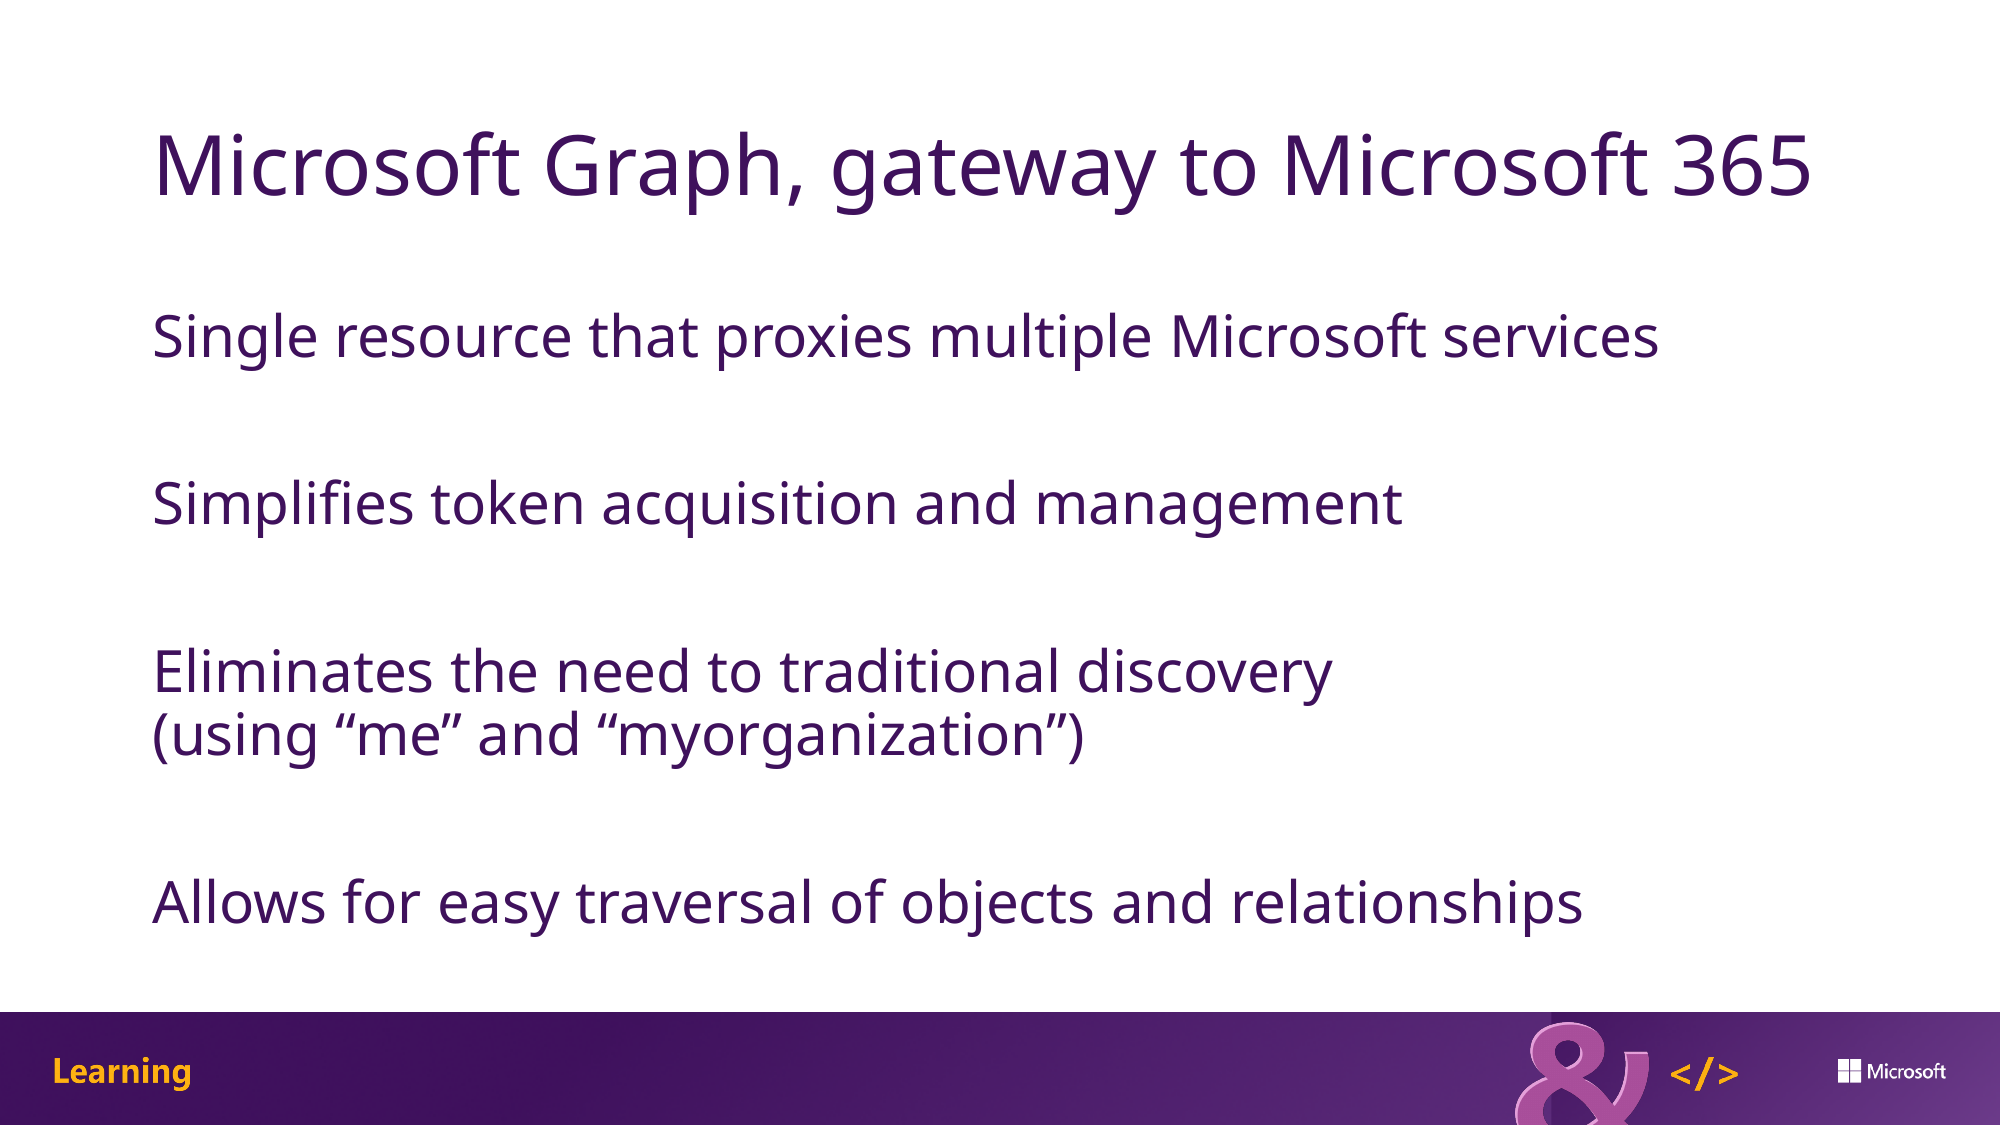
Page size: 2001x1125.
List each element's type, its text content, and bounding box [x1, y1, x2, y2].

title Microsoft Graph, gateway to Microsoft 365 [137, 59, 1863, 278]
picture [0, 1012, 2000, 1125]
list Single resource that proxies multiple Microsoft services Simplifies token acquisition and management Eliminates the need to traditional discovery (using “me” and “myorganization”) Allows for easy traversal of objects and relationships [137, 299, 1863, 990]
